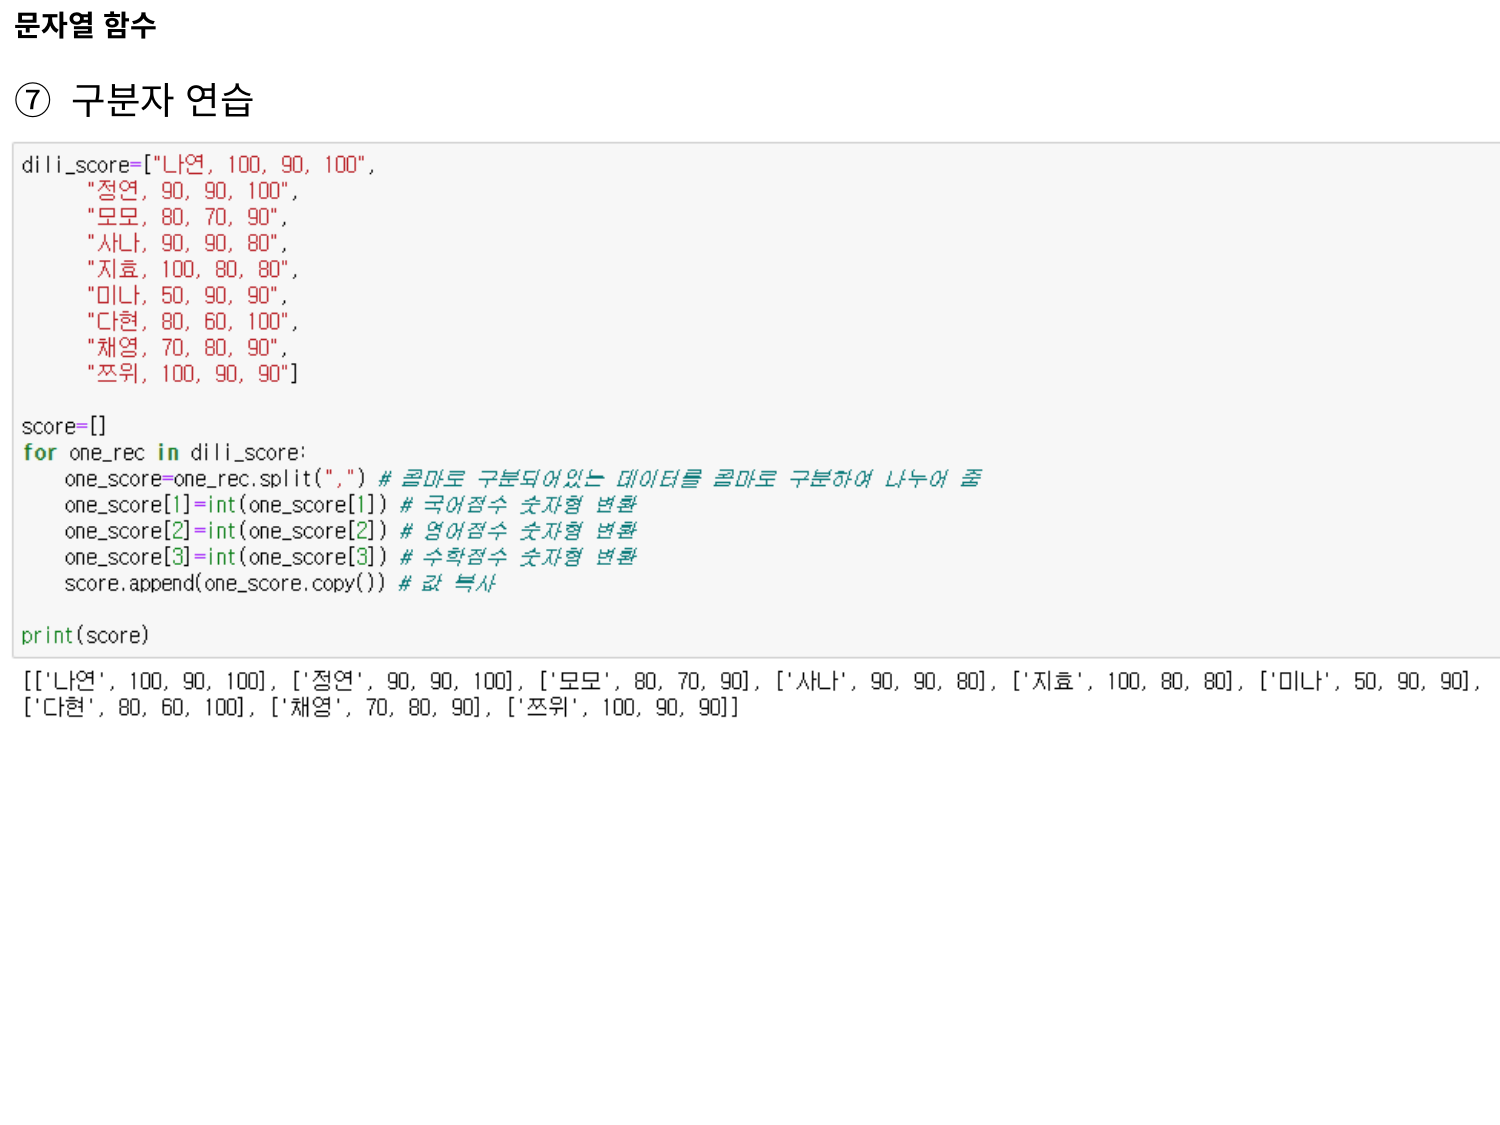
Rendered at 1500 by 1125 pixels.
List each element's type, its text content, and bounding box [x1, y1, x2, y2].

text_box 문자열 함수 [0, 0, 384, 50]
text_box ⑦ 구분자 연습 [0, 69, 981, 130]
picture [0, 132, 1500, 732]
